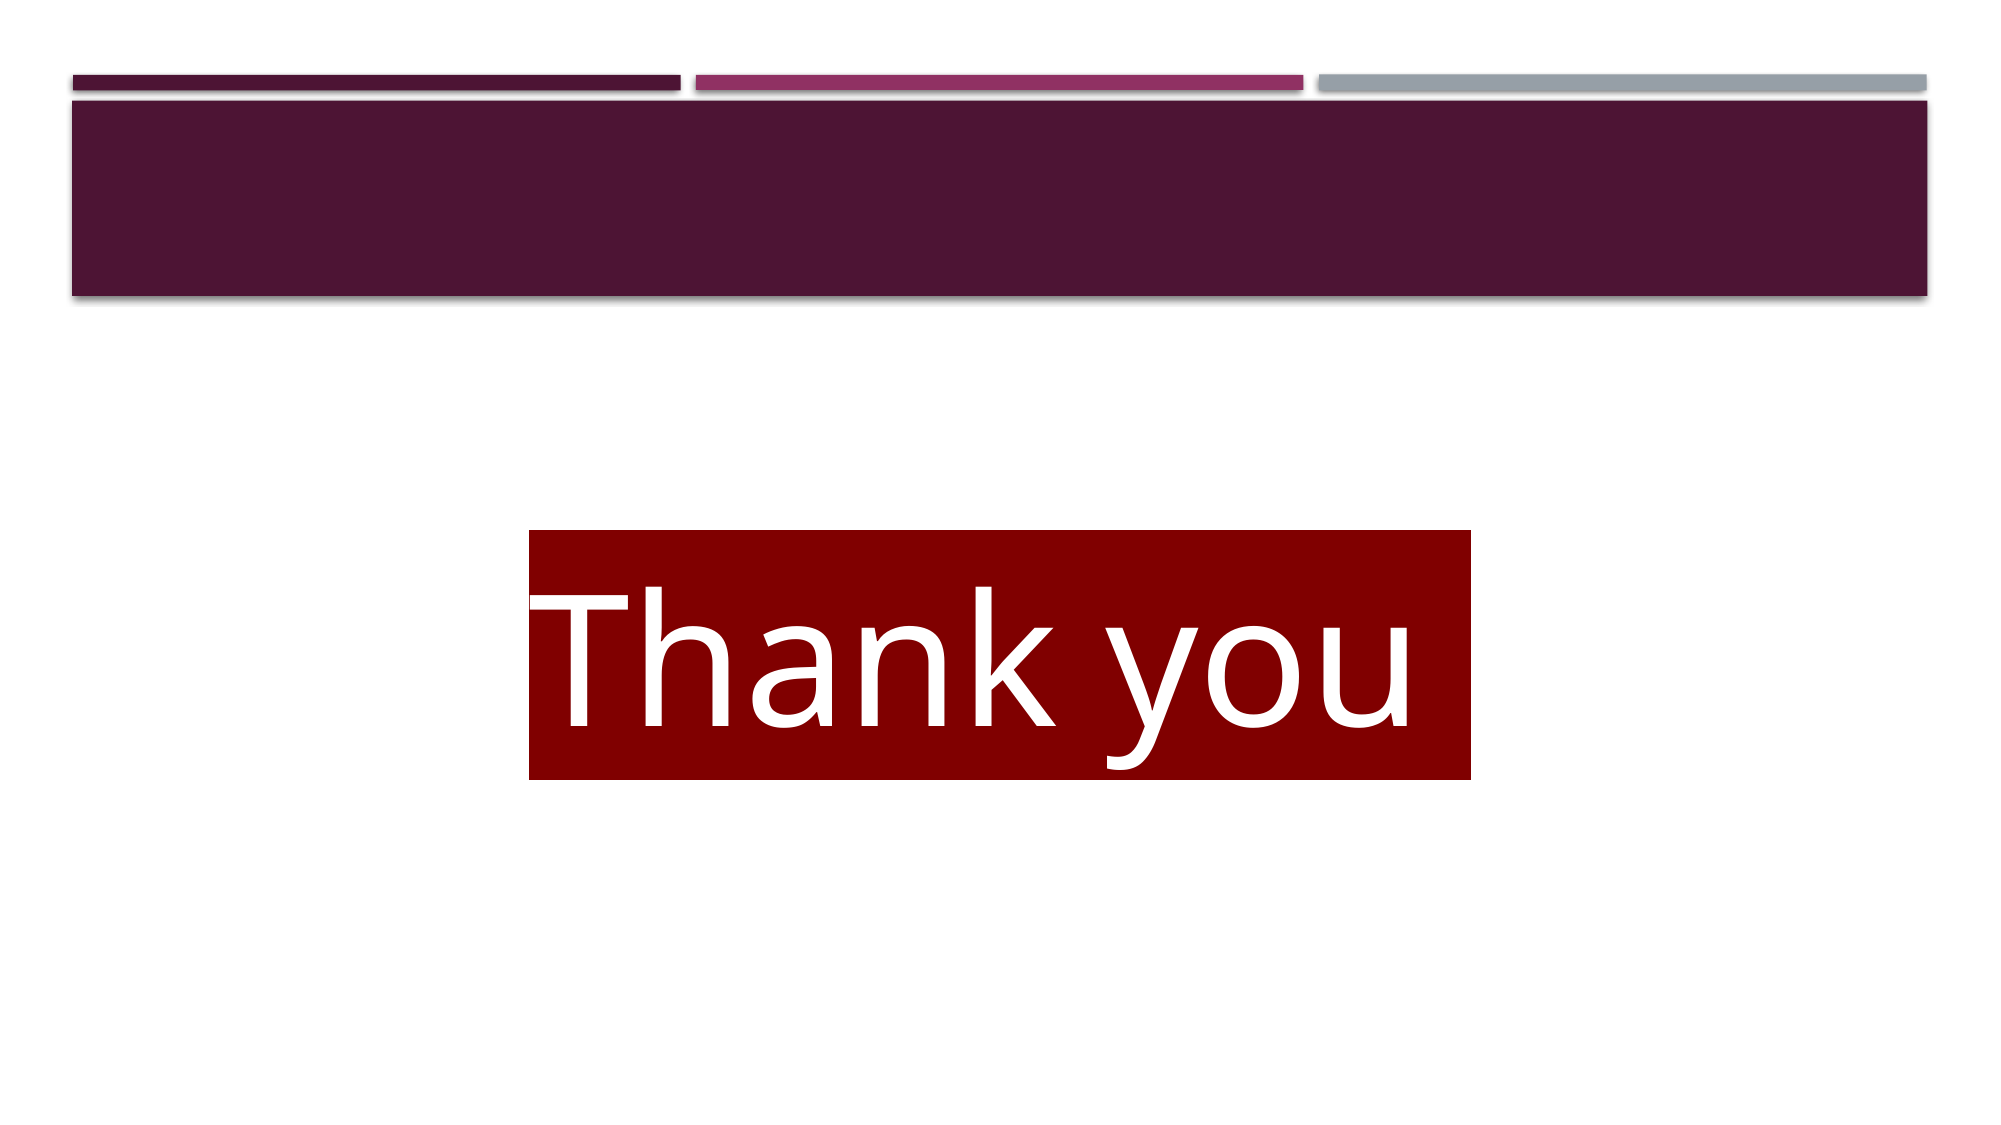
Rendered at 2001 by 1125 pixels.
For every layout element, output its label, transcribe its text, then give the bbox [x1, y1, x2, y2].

list Thank you [95, 351, 1905, 955]
